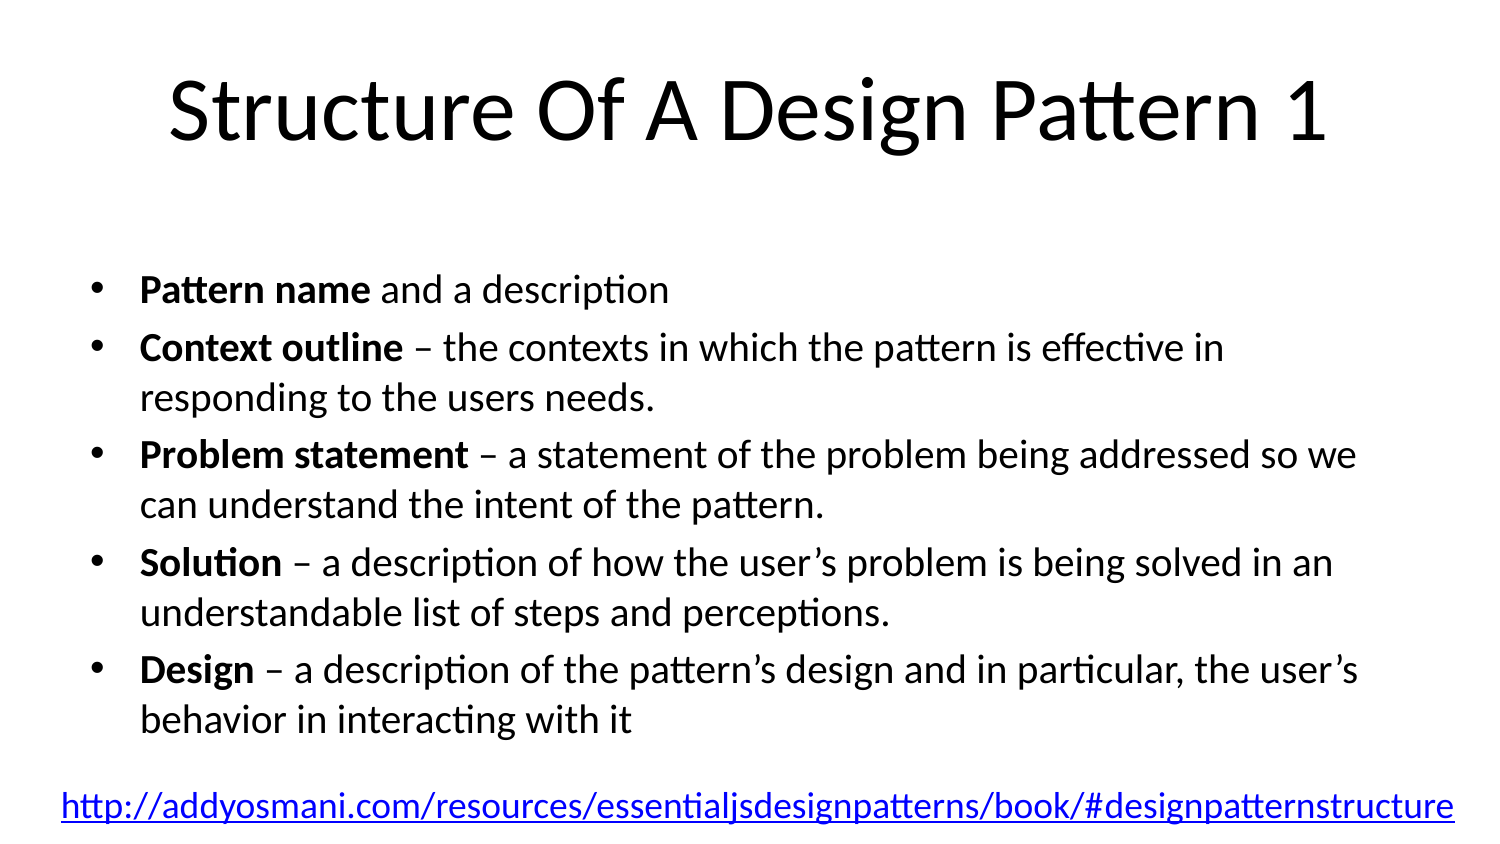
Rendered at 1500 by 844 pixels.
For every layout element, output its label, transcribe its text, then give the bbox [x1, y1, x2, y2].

title Structure Of A Design Pattern 1 [75, 33, 1425, 175]
list Pattern name and a description Context outline – the contexts in which the pattern is effective in responding to the users needs. Problem statement – a statement of the problem being addressed so we can understand the intent of the pattern. Solution – a description of how the user’s problem is being solved in an understandable list of steps and perceptions. Design – a description of the pattern’s design and in particular, the user’s behavior in interacting with it [75, 196, 1425, 754]
text_box http://addyosmani.com/resources/essentialjsdesignpatterns/book/#designpatternstructure [46, 773, 1470, 834]
